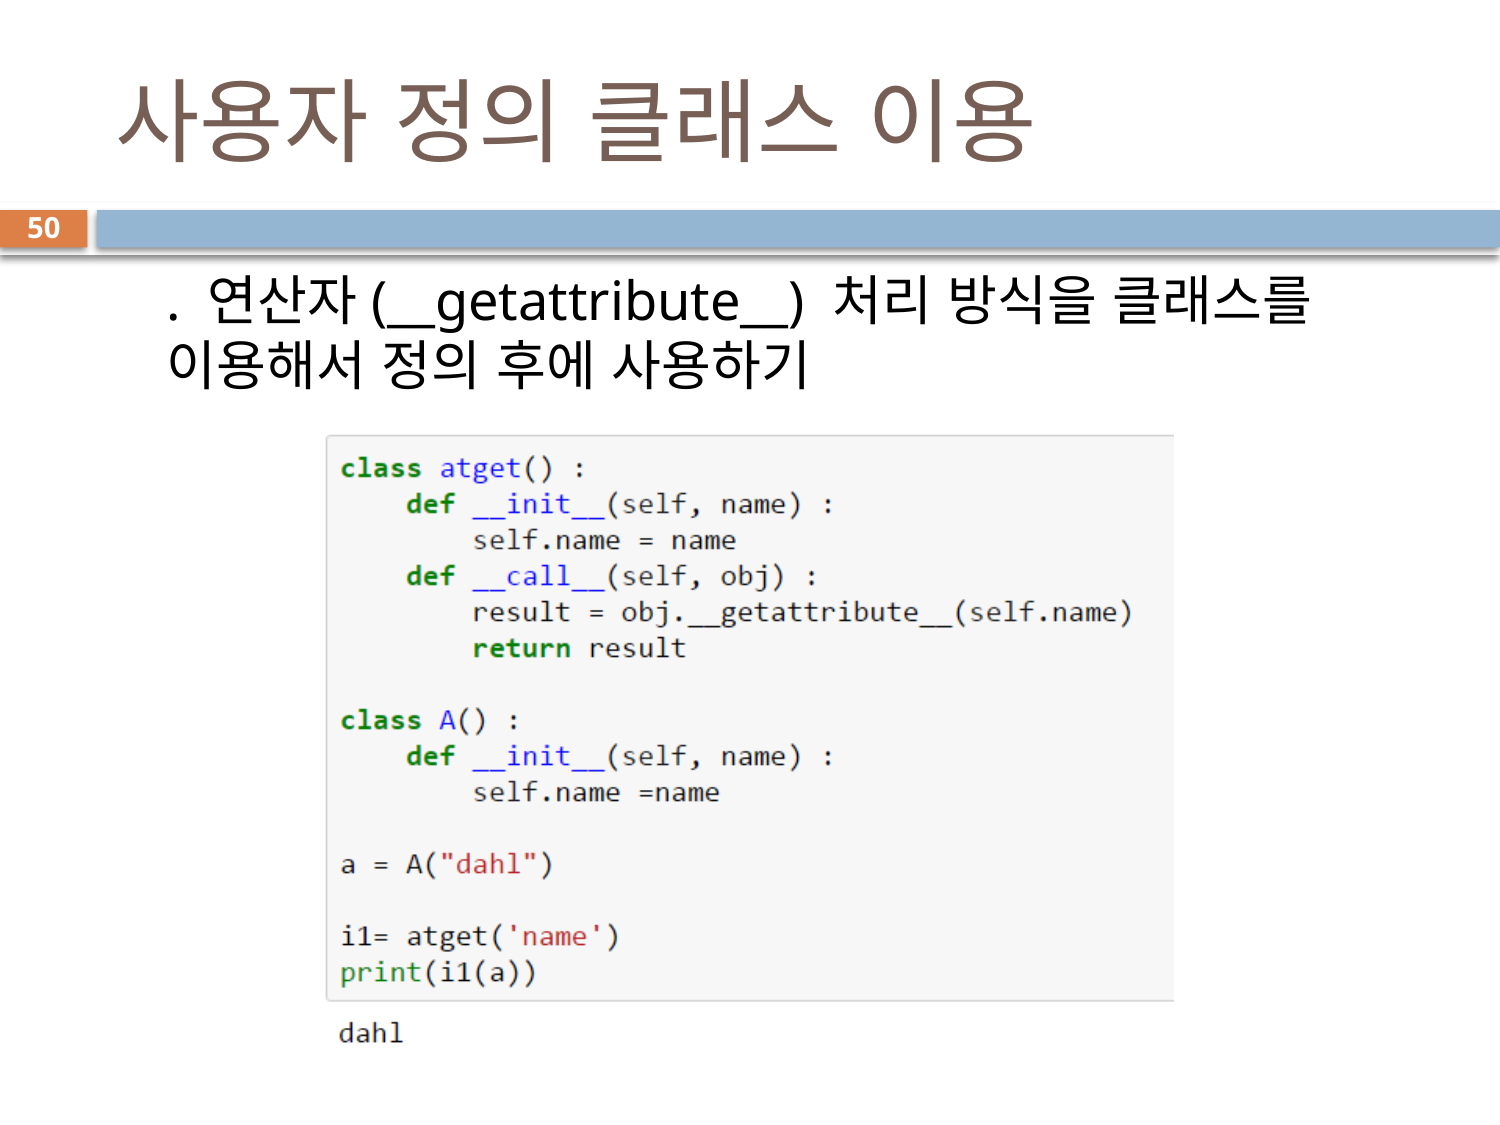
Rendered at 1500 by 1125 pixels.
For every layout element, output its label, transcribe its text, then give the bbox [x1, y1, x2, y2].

slide_number 50 [0, 208, 88, 249]
picture [312, 432, 1175, 1063]
title 사용자 정의 클래스 이용 [100, 37, 1438, 200]
list . 연산자(__getattribute__) 처리 방식을 클래스를 이용해서 정의 후에 사용하기 [76, 259, 1427, 480]
